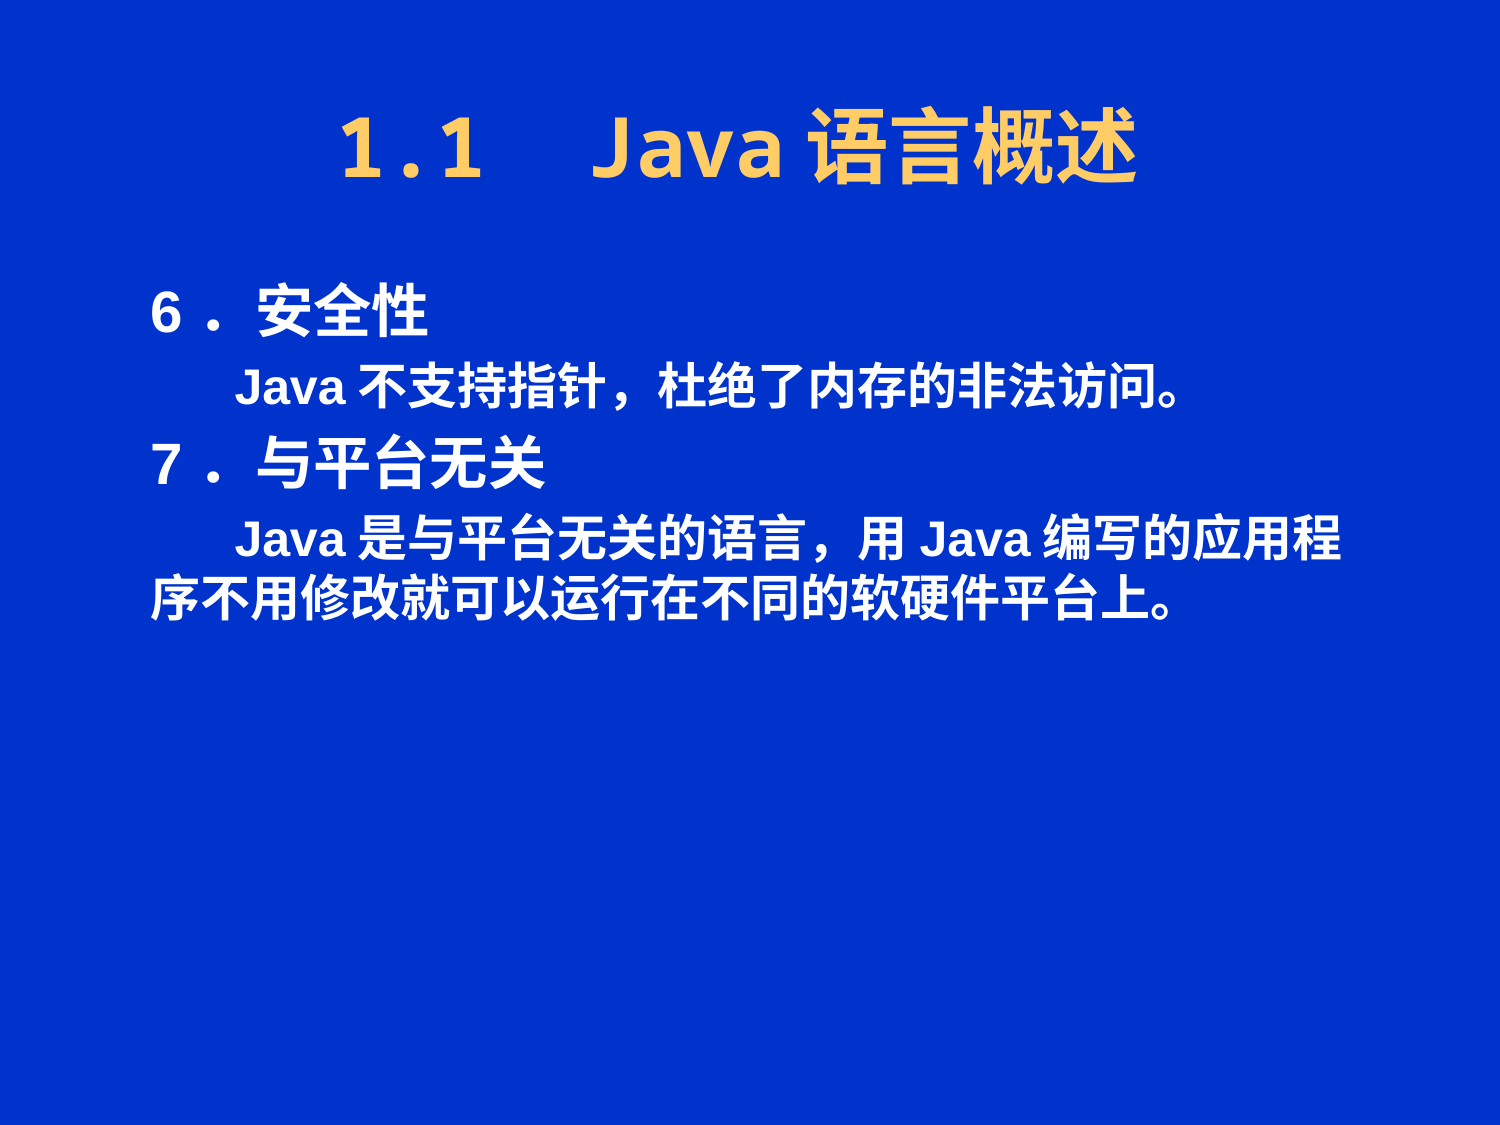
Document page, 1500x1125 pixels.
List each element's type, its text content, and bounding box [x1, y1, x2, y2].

title 1.1 Java语言概述 [99, 50, 1375, 238]
list 6．安全性 Java不支持指针，杜绝了内存的非法访问。 7．与平台无关 Java是与平台无关的语言，用Java编写的应用程序不用修改就可以运行在不同的软硬件平台上。 [135, 267, 1400, 811]
